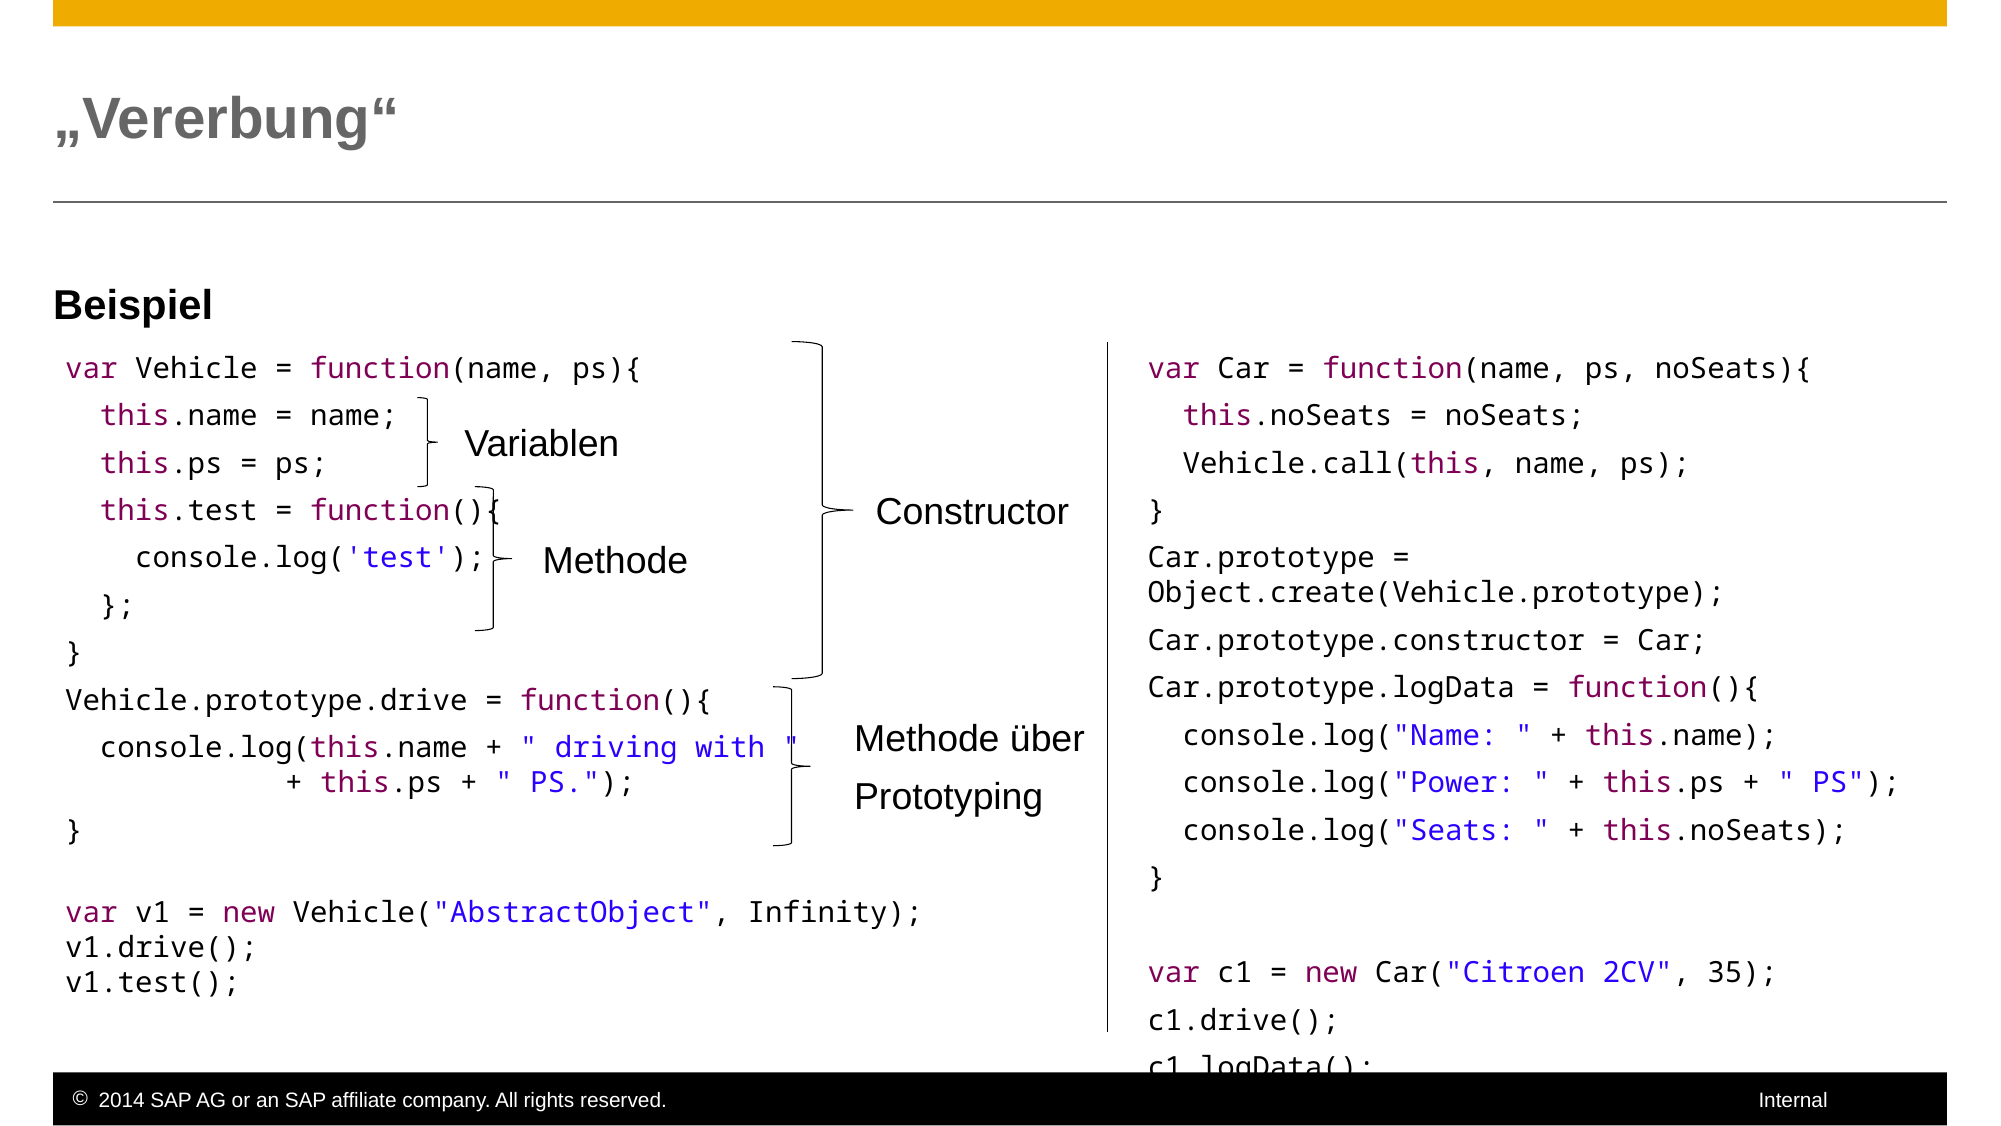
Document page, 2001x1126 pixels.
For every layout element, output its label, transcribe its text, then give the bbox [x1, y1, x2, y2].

text_box Methode [542, 535, 689, 581]
text_box Constructor [875, 486, 1070, 532]
text_box [417, 396, 439, 488]
text_box Variablen [464, 419, 620, 465]
text_box Methode über Prototyping [854, 714, 1086, 818]
text_box [474, 485, 513, 632]
text_box [773, 685, 811, 847]
text_box [791, 340, 854, 680]
text_box var Vehicle = function(name, ps){ this.name = name; this.ps = ps; this.test = function(){ console.log('test'); }; } Vehicle.prototype.drive = function(){ console.log(this.name + " driving with " + this.ps + " PS."); } var v1 = new Vehicle("AbstractObject", Infinity); v1.drive(); v1.test(); [50, 341, 1051, 1006]
title „Vererbung“ [53, 53, 1947, 178]
text_box var Car = function(name, ps, noSeats){ this.noSeats = noSeats; Vehicle.call(this, name, ps); } Car.prototype = Object.create(Vehicle.prototype); Car.prototype.constructor = Car; Car.prototype.logData = function(){ console.log("Name: " + this.name); console.log("Power: " + this.ps + " PS"); console.log("Seats: " + this.noSeats); } var c1 = new Car("Citroen 2CV", 35); c1.drive(); c1.logData(); [1132, 341, 1959, 1091]
list Beispiel [53, 277, 244, 341]
